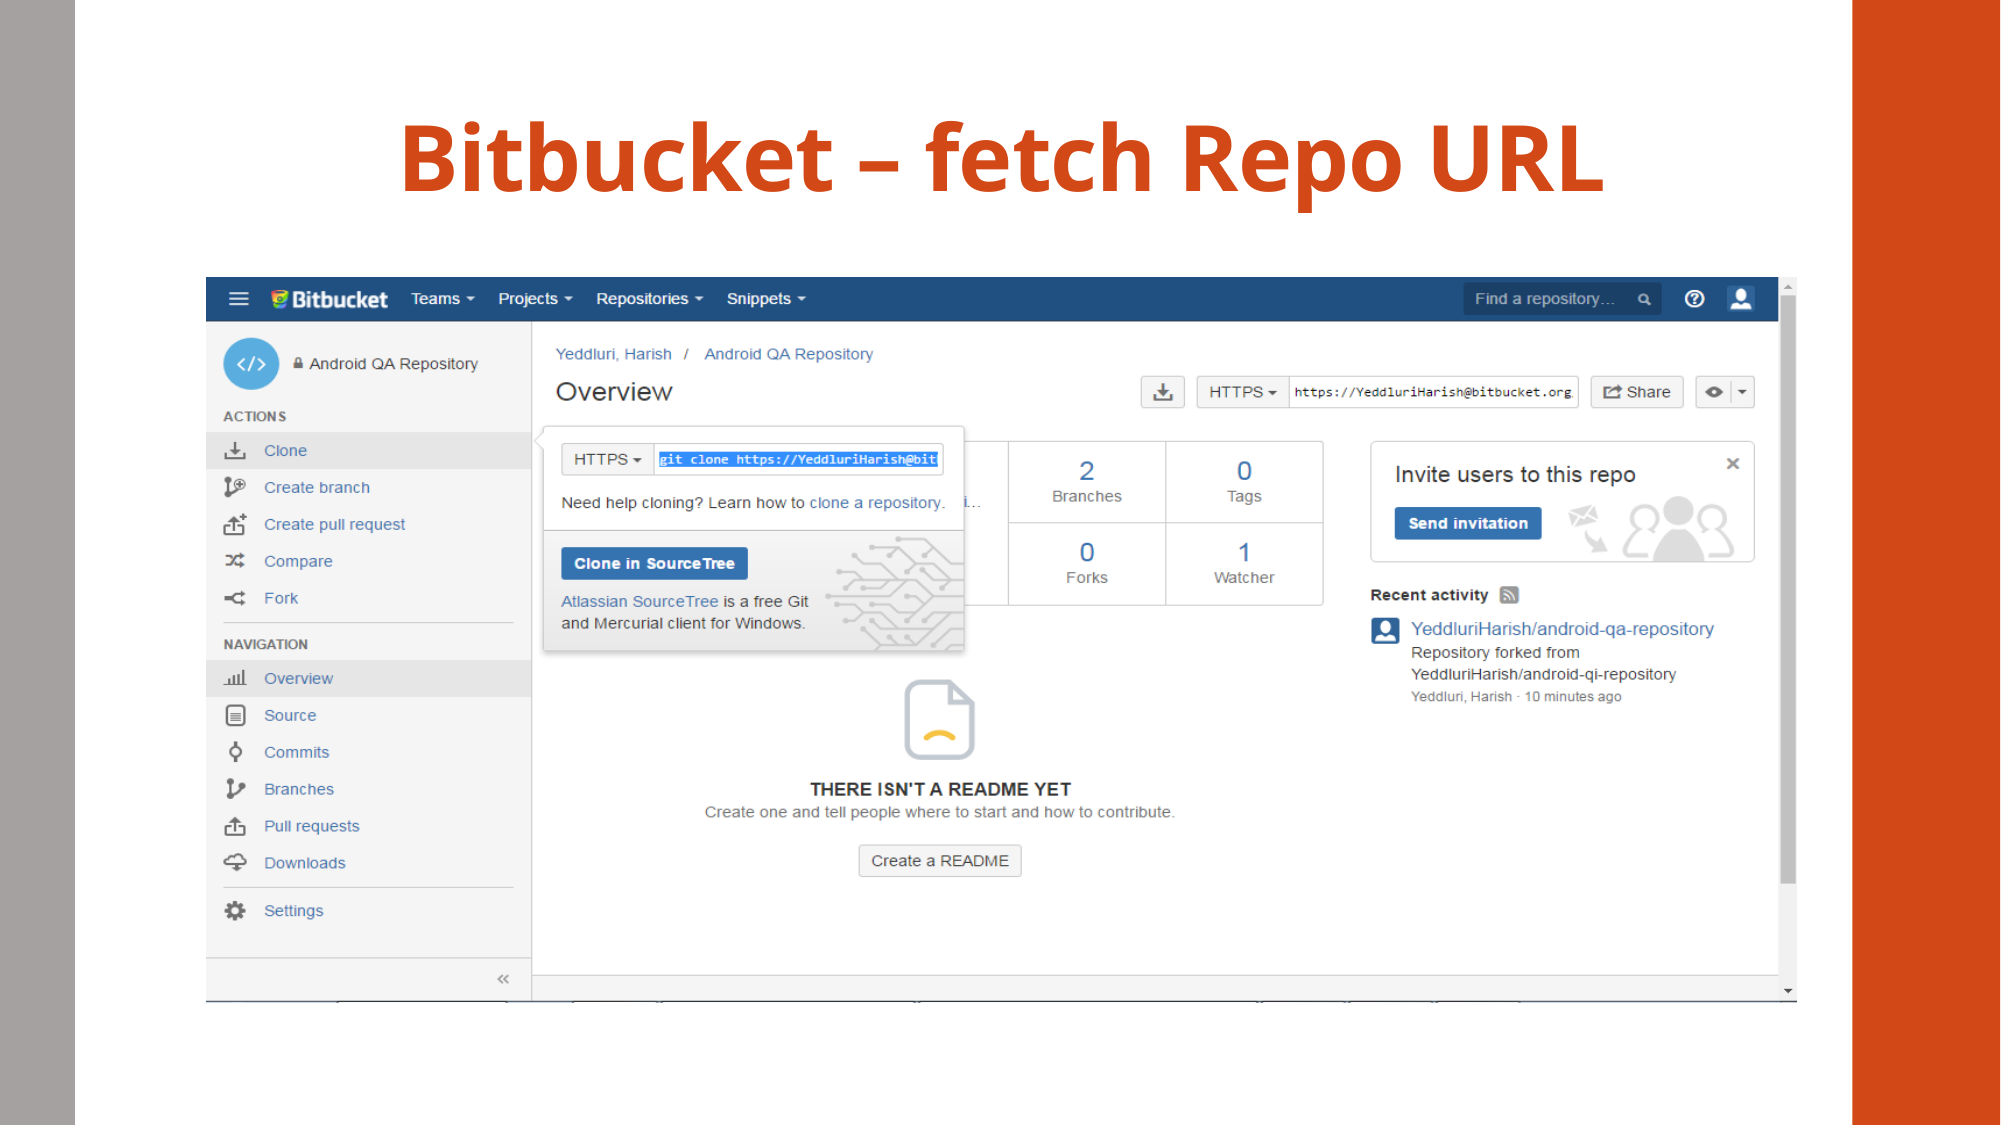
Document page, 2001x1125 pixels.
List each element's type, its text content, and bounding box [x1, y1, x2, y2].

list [206, 277, 1798, 1003]
title Bitbucket – fetch Repo URL [206, 48, 1797, 275]
